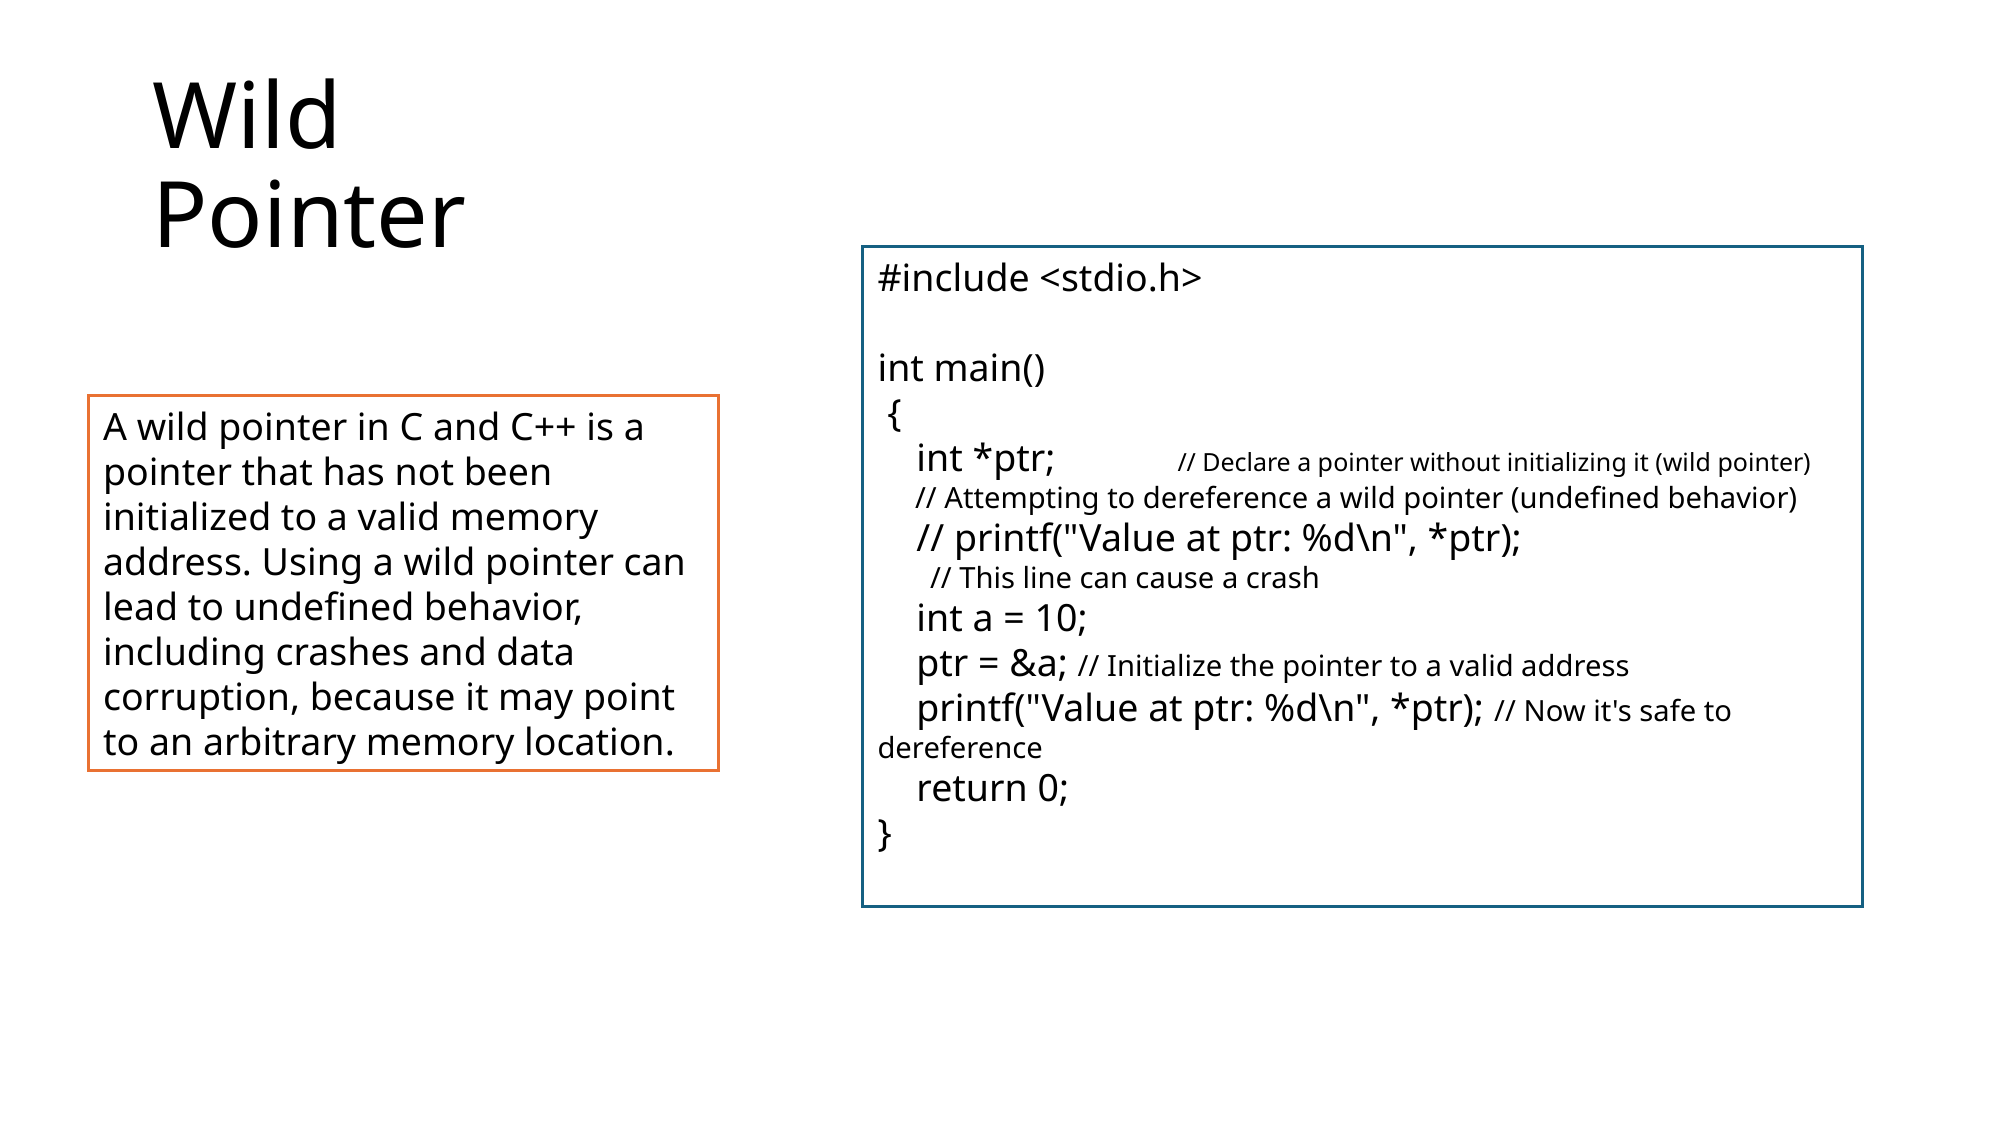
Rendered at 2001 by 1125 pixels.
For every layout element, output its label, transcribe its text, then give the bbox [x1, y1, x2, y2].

text_box A wild pointer in C and C++ is a pointer that has not been initialized to a valid memory address. Using a wild pointer can lead to undefined behavior, including crashes and data corruption, because it may point to an arbitrary memory location. [87, 394, 720, 772]
title Wild Pointer [137, 59, 670, 278]
text_box #include <stdio.h> int main() { int *ptr; // Declare a pointer without initializing it (wild pointer) // Attempting to dereference a wild pointer (undefined behavior) // printf("Value at ptr: %d\n", *ptr); // This line can cause a crash int a = 10; ptr = &a; // Initialize the pointer to a valid address printf("Value at ptr: %d\n", *ptr); // Now it's safe to dereference return 0; } [861, 245, 1864, 908]
